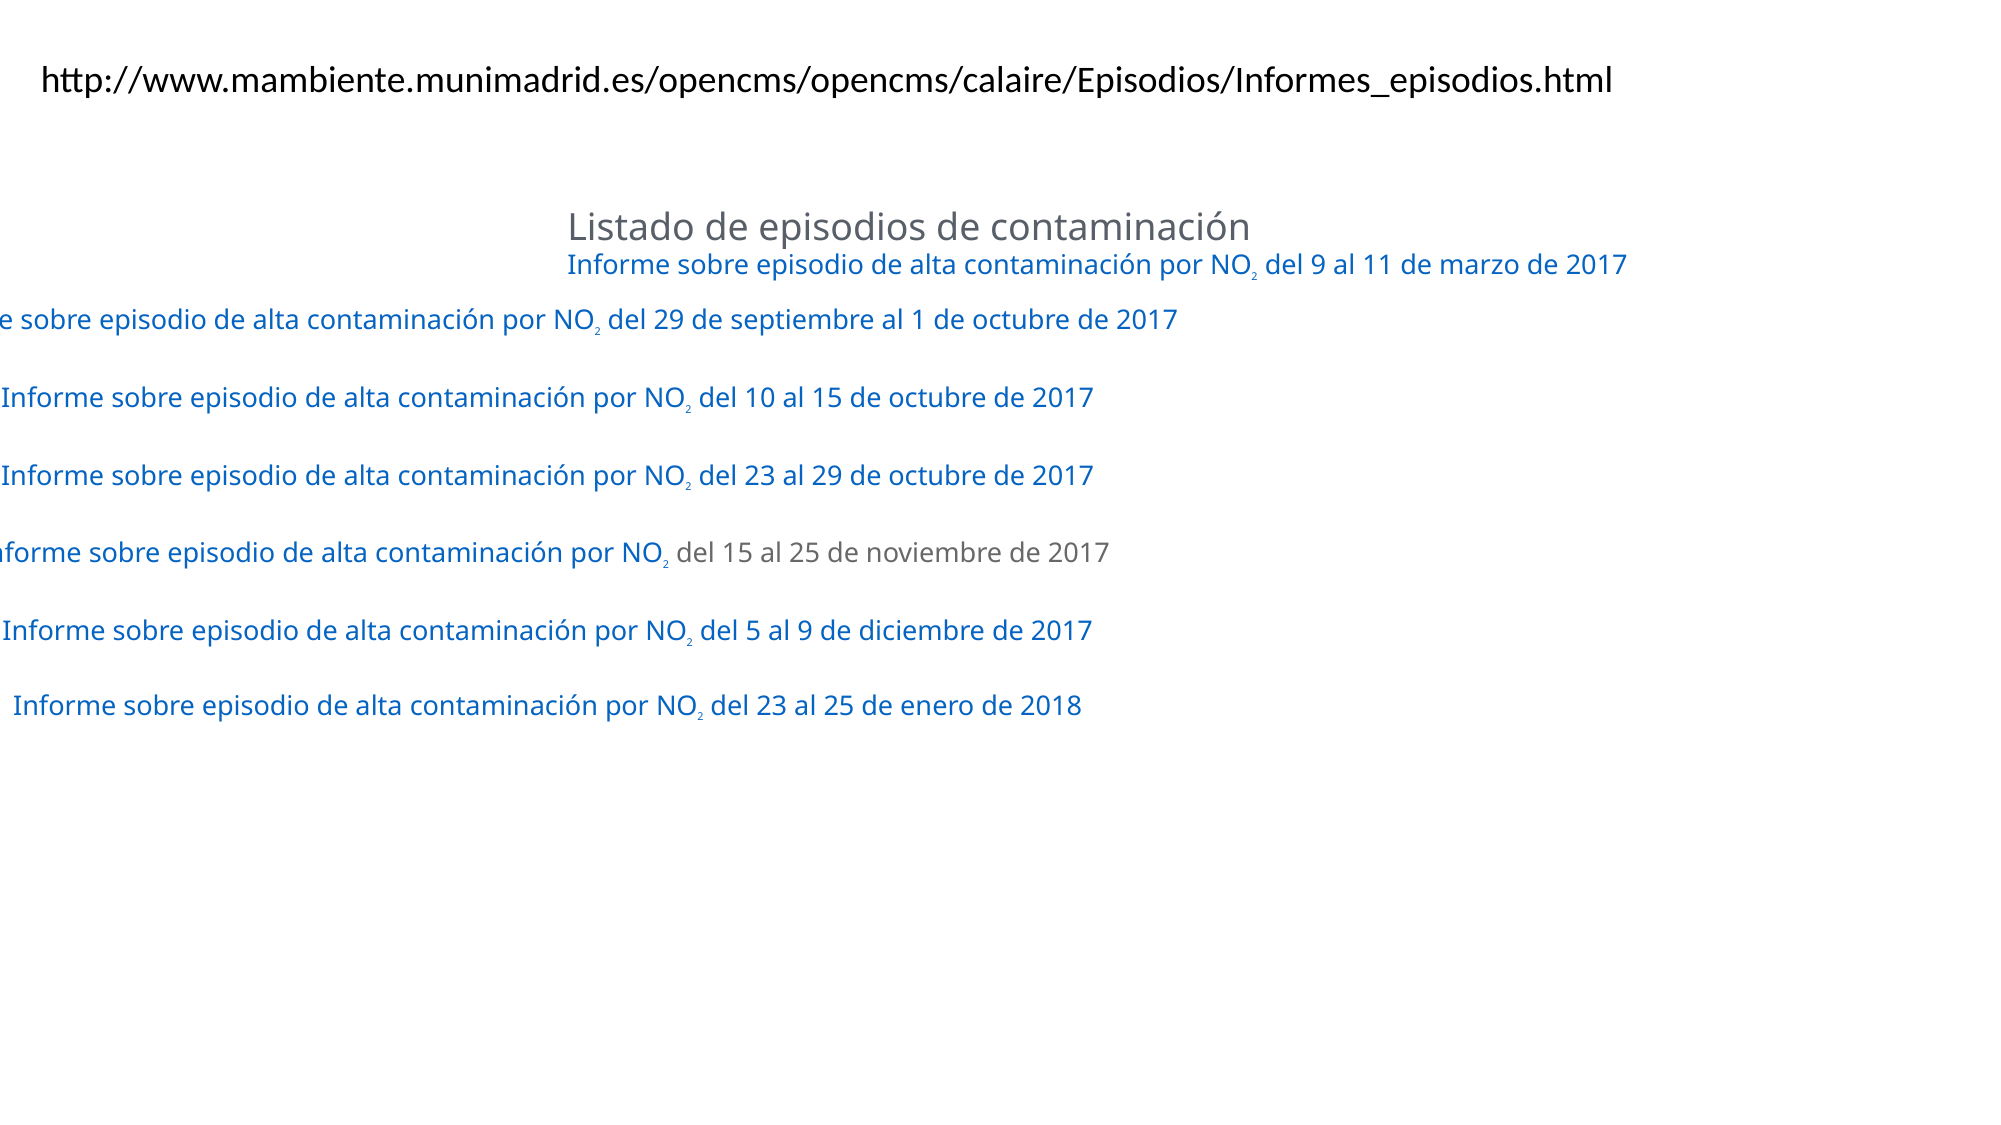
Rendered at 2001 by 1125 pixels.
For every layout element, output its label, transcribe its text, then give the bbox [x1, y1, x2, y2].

text_box Informe sobre episodio de alta contaminación por NO2 del 10 al 15 de octubre de 2017 [0, 359, 1095, 436]
text_box Informe sobre episodio de alta contaminación por NO2 del 29 de septiembre al 1 de octubre de 2017 [0, 281, 1178, 406]
text_box http://www.mambiente.munimadrid.es/opencms/opencms/calaire/Episodios/Informes_episodios.html [26, 47, 1843, 108]
text_box Informe sobre episodio de alta contaminación por NO2 del 15 al 25 de noviembre de 2017 [0, 514, 1117, 639]
text_box Listado de episodios de contaminación Informe sobre episodio de alta contaminación por NO2 del 9 al 11 de marzo de 2017 [567, 181, 1628, 351]
text_box Informe sobre episodio de alta contaminación por NO2 del 23 al 25 de enero de 2018 [6, 688, 1083, 776]
text_box Informe sobre episodio de alta contaminación por NO2 del 5 al 9 de diciembre de 2017 [0, 591, 1093, 717]
text_box Informe sobre episodio de alta contaminación por NO2 del 23 al 29 de octubre de 2017 [0, 436, 1095, 514]
